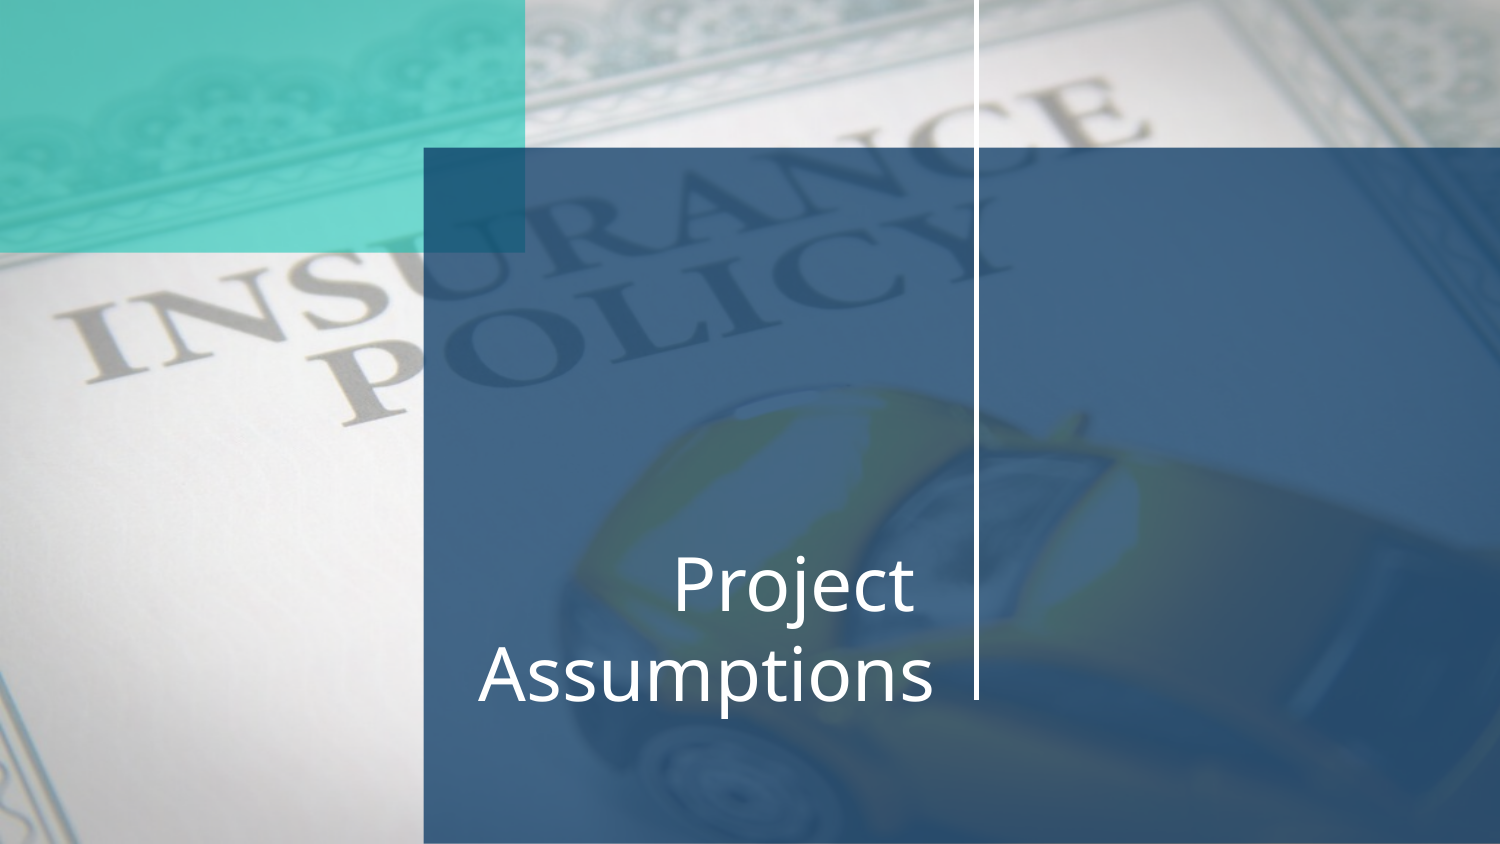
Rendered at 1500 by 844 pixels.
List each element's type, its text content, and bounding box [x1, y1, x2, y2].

title Project Assumptions [431, 416, 951, 732]
